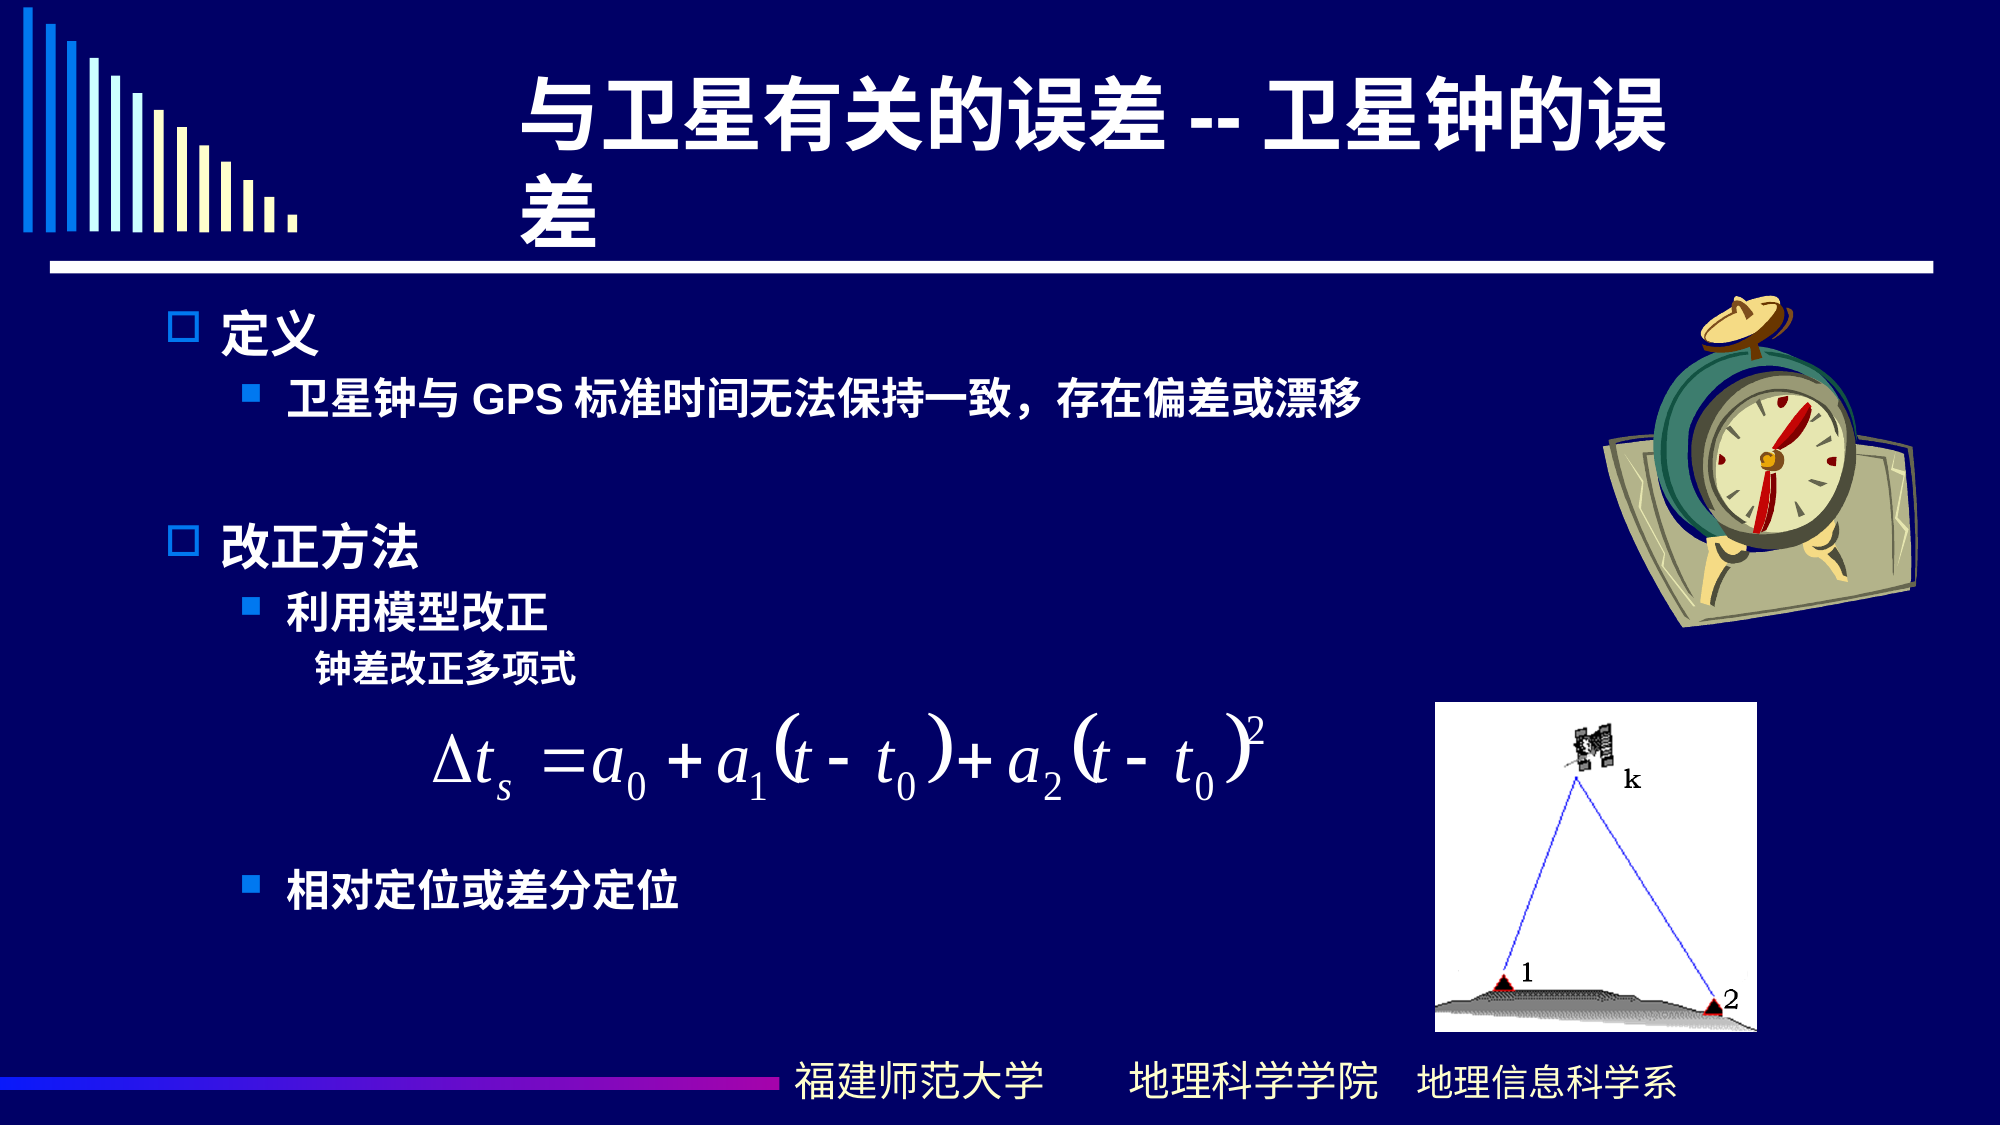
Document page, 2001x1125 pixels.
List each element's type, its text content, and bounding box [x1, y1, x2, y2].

list 定义 卫星钟与GPS标准时间无法保持一致，存在偏差或漂移 改正方法 利用模型改正 钟差改正多项式 相对定位或差分定位 [149, 295, 1402, 970]
picture [1602, 291, 1923, 633]
picture [1435, 702, 1757, 1033]
title 与卫星有关的误差--卫星钟的误差 [503, 90, 1750, 232]
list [420, 698, 1272, 815]
